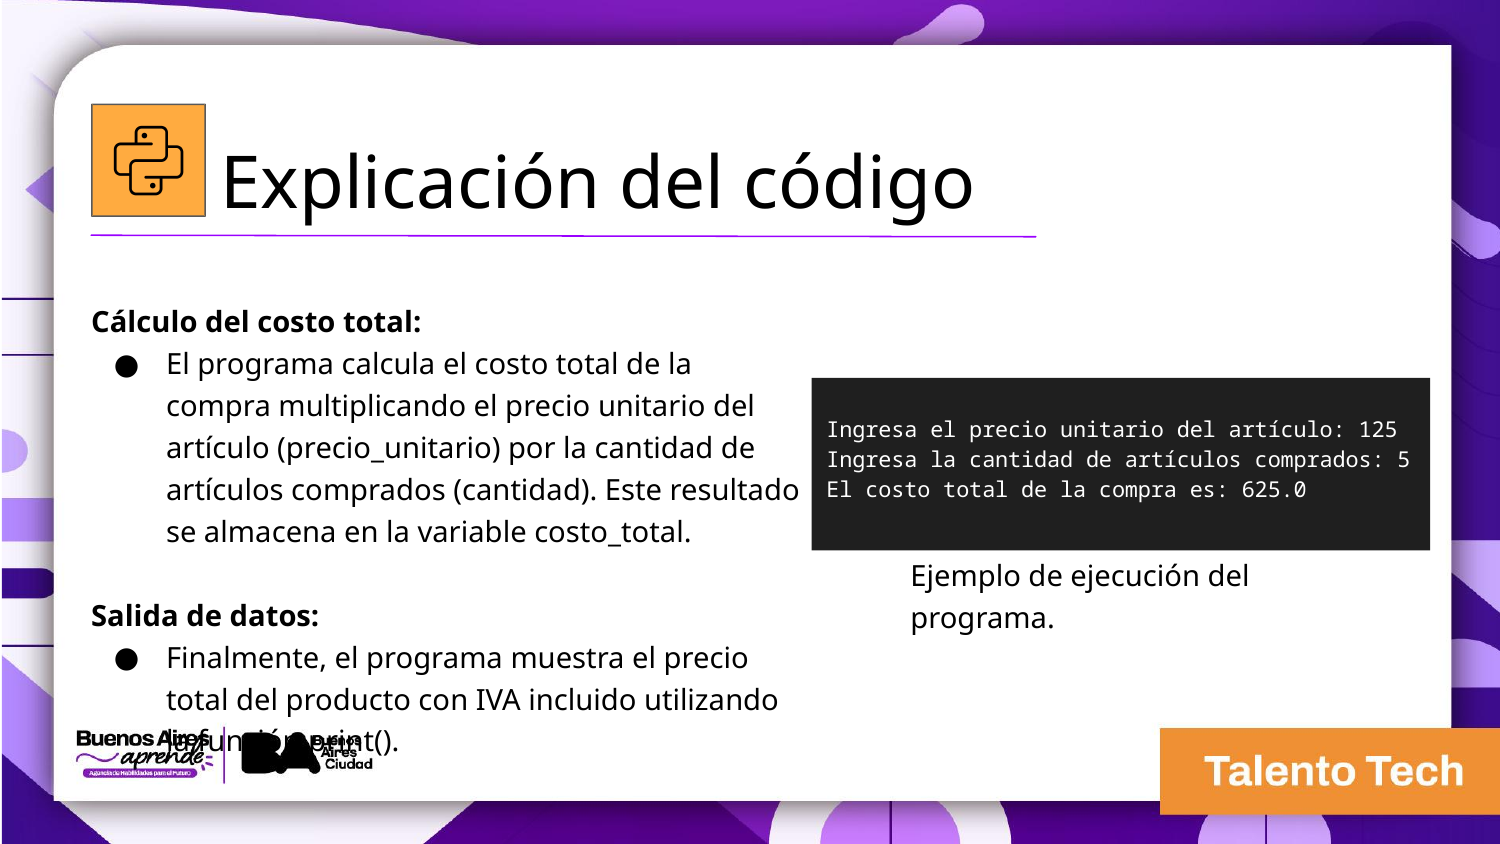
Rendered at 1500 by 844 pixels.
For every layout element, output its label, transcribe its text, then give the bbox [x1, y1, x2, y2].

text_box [90, 103, 207, 218]
text_box Cálculo del costo total: El programa calcula el costo total de la compra multiplicando el precio unitario del artículo (precio_unitario) por la cantidad de artículos comprados (cantidad). Este resultado se almacena en la variable costo_total. Salida de datos: Finalmente, el programa muestra el precio total del producto con IVA incluido utilizando la función print(). [91, 296, 805, 842]
text_box Explicación del código [220, 118, 1421, 223]
picture [104, 115, 193, 205]
text_box Ingresa el precio unitario del artículo: 125 Ingresa la cantidad de artículos comprados: 5 El costo total de la compra es: 625.0 [811, 377, 1431, 551]
text_box Ejemplo de ejecución del programa. [910, 551, 1332, 635]
text_box [1, 0, 1500, 844]
